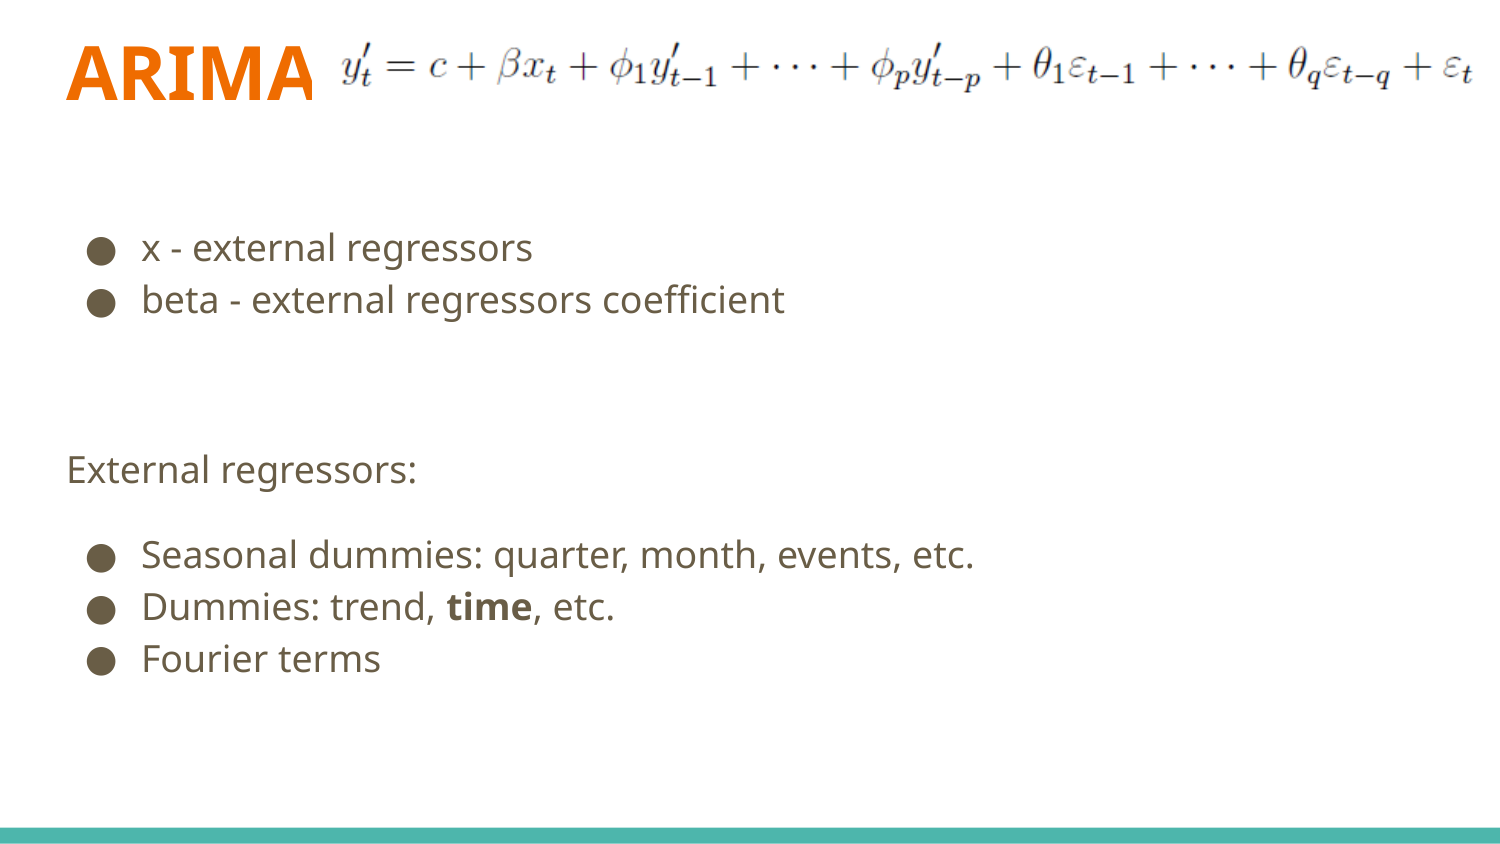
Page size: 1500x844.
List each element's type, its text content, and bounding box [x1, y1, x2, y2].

title ARIMAX [51, 10, 1449, 127]
picture [312, 17, 1489, 120]
list x - external regressors beta - external regressors coefficient External regressors: Seasonal dummies: quarter, month, events, etc. Dummies: trend, time, etc. Fourier terms [51, 202, 1449, 693]
